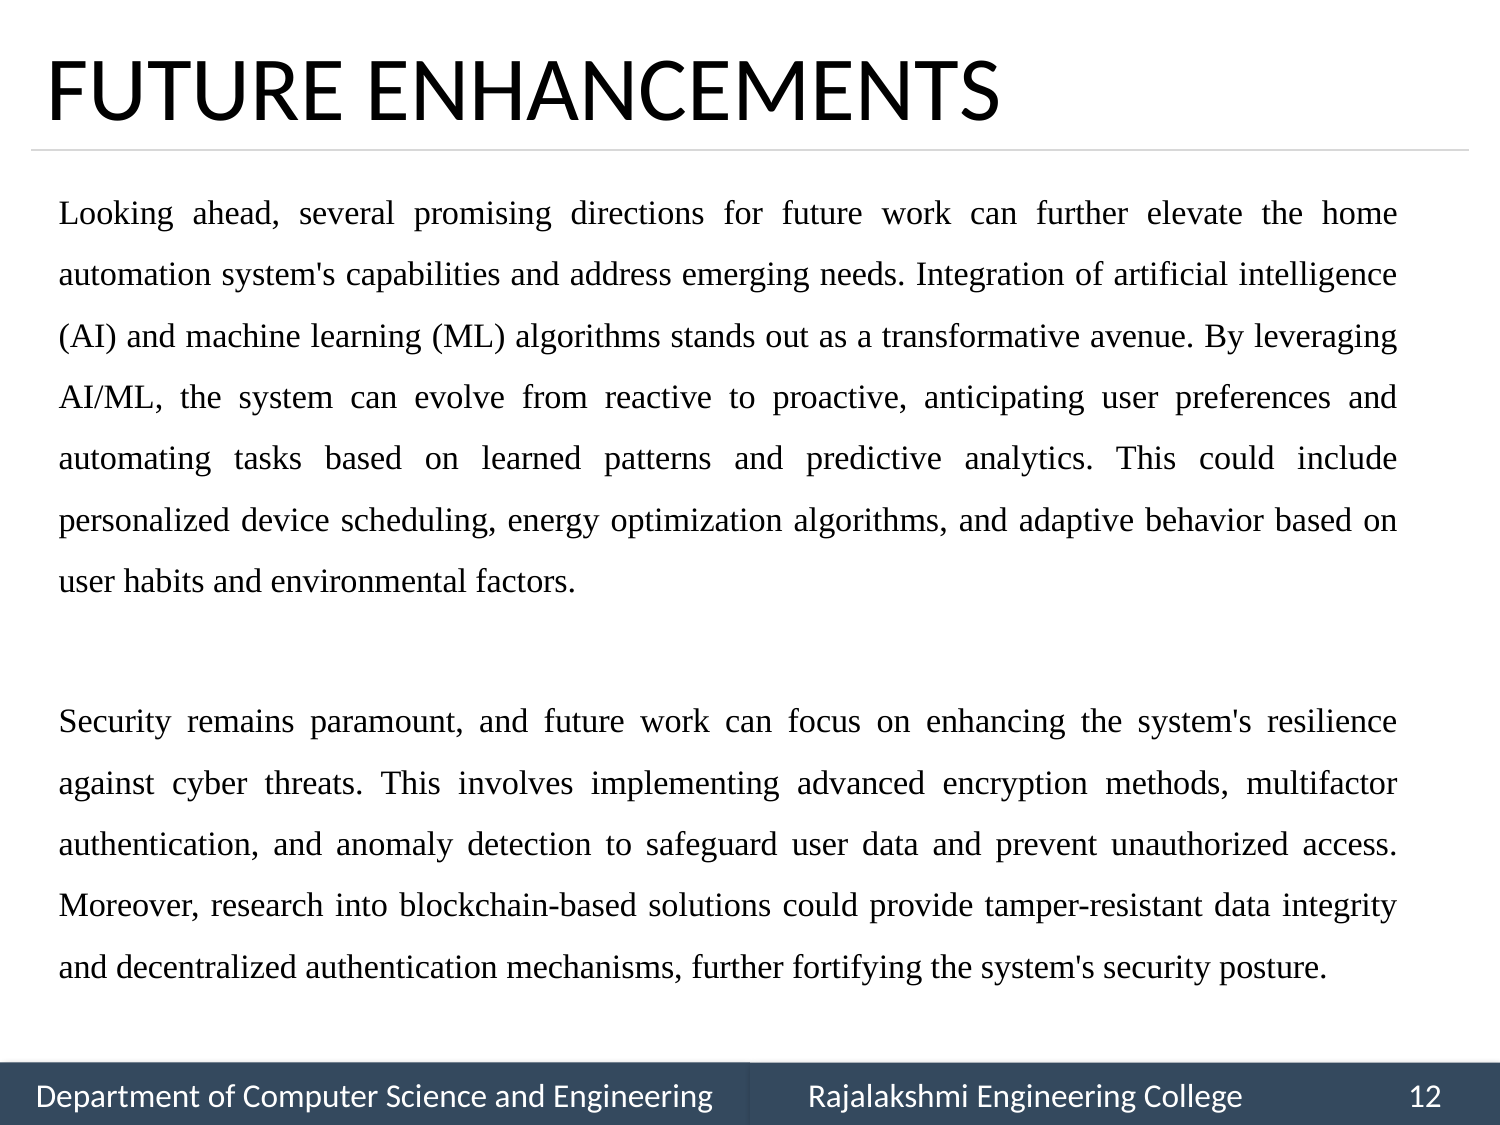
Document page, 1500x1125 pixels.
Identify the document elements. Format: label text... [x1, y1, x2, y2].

title FUTURE ENHANCEMENTS [31, 17, 1469, 150]
list Looking ahead, several promising directions for future work can further elevate the home automation system's capabilities and address emerging needs. Integration of artificial intelligence (AI) and machine learning (ML) algorithms stands out as a transformative avenue. By leveraging AI/ML, the system can evolve from reactive to proactive, anticipating user preferences and automating tasks based on learned patterns and predictive analytics. This could include personalized device scheduling, energy optimization algorithms, and adaptive behavior based on user habits and environmental factors. Security remains paramount, and future work can focus on enhancing the system's resilience against cyber threats. This involves implementing advanced encryption methods, multifactor authentication, and anomaly detection to safeguard user data and prevent unauthorized access. Moreover, research into blockchain-based solutions could provide tamper-resistant data integrity and decentralized authentication mechanisms, further fortifying the system's security posture. [31, 162, 1469, 1038]
